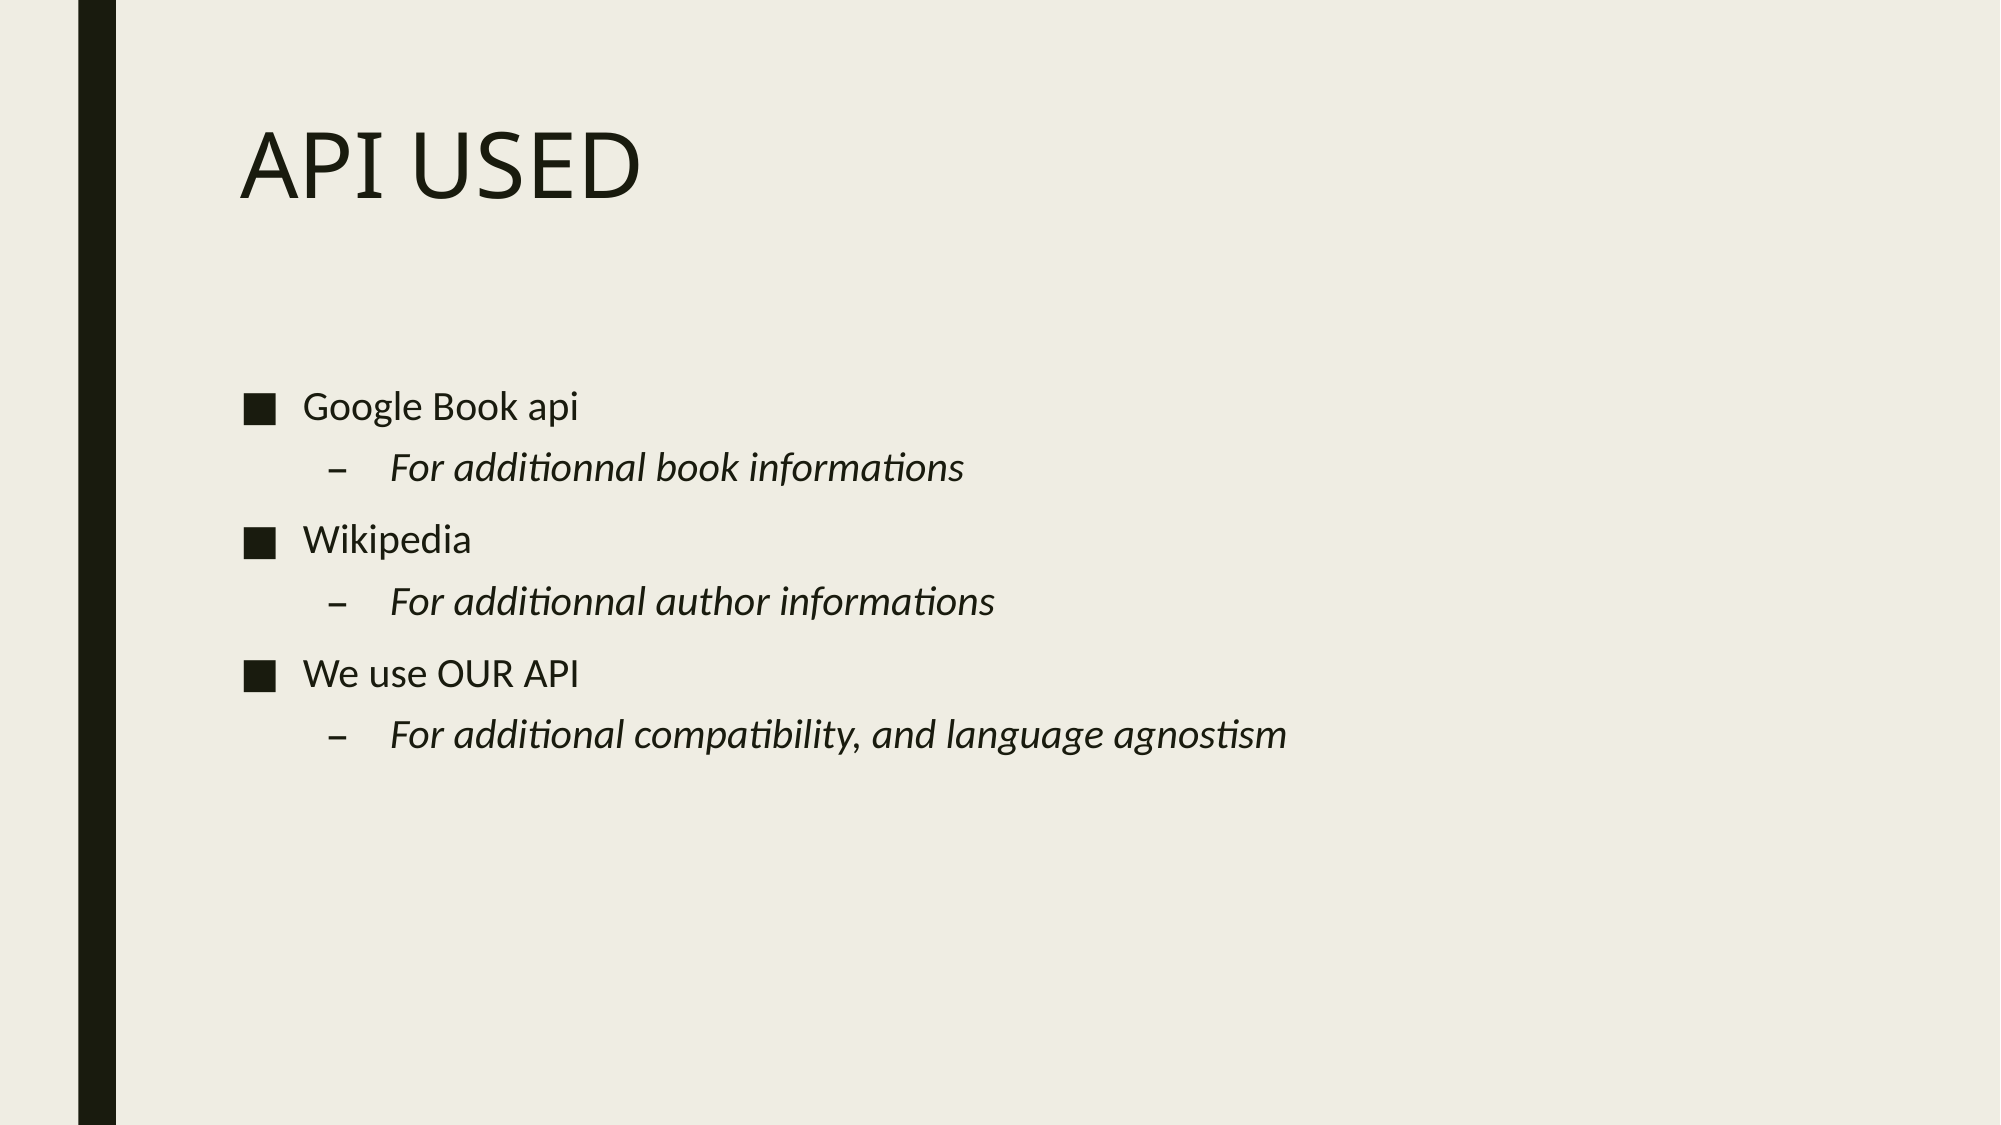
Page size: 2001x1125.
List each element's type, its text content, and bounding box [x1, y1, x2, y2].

title API USED [225, 112, 1800, 357]
list Google Book api For additionnal book informations Wikipedia For additionnal author informations We use OUR API For additional compatibility, and language agnostism [225, 375, 1800, 963]
